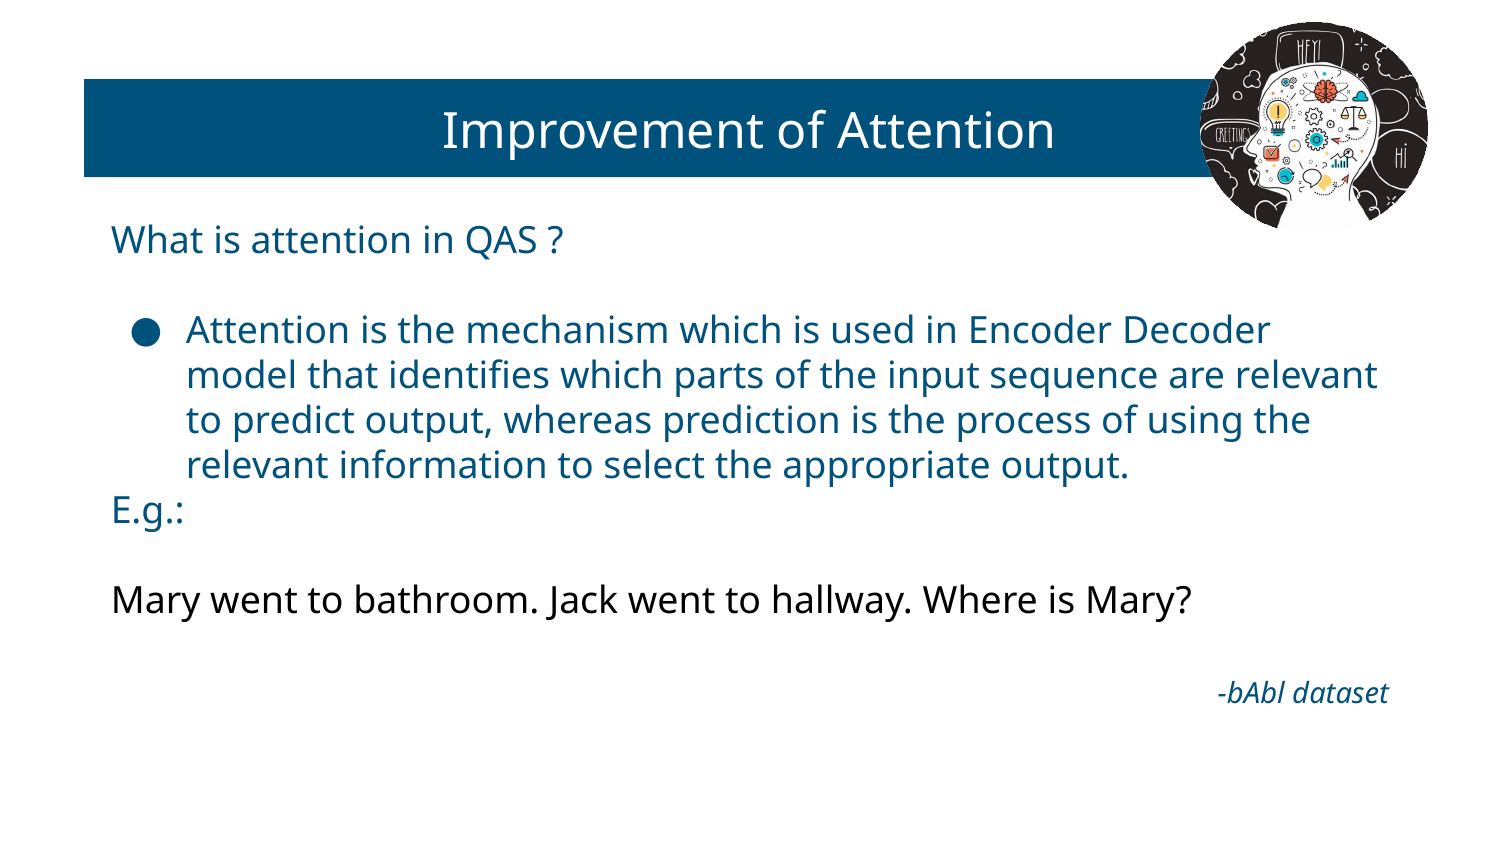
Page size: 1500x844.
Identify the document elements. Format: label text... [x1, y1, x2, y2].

list Improvement of Attention [84, 79, 1195, 178]
picture [1200, 22, 1428, 235]
text_box What is attention in QAS ? Attention is the mechanism which is used in Encoder Decoder model that identifies which parts of the input sequence are relevant to predict output, whereas prediction is the process of using the relevant information to select the appropriate output. E.g.: Mary went to bathroom. Jack went to hallway. Where is Mary? -bAbl dataset [95, 200, 1405, 737]
